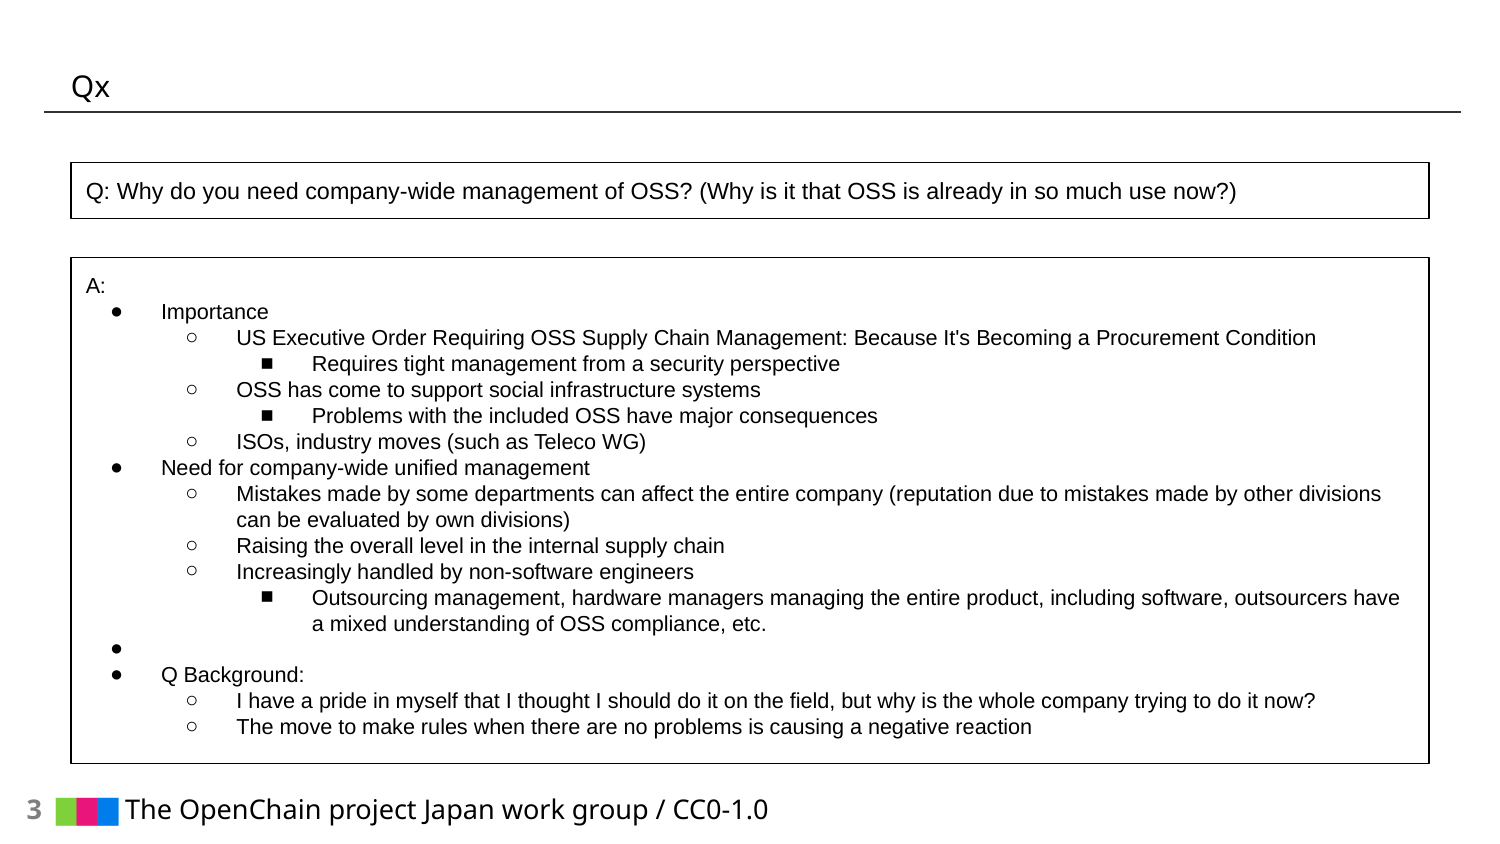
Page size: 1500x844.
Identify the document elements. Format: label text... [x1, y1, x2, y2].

text_box A: Importance US Executive Order Requiring OSS Supply Chain Management: Because It's Becoming a Procurement Condition Requires tight management from a security perspective OSS has come to support social infrastructure systems Problems with the included OSS have major consequences ISOs, industry moves (such as Teleco WG) Need for company-wide unified management Mistakes made by some departments can affect the entire company (reputation due to mistakes made by other divisions can be evaluated by own divisions) Raising the overall level in the internal supply chain Increasingly handled by non-software engineers Outsourcing management, hardware managers managing the entire product, including software, outsourcers have a mixed understanding of OSS compliance, etc. Q Background: I have a pride in myself that I thought I should do it on the field, but why is the whole company trying to do it now? The move to make rules when there are no problems is causing a negative reaction [70, 257, 1430, 764]
title Qx [70, 5, 1430, 104]
text_box Q: Why do you need company-wide management of OSS? (Why is it that OSS is already in so much use now?) [70, 162, 1430, 219]
